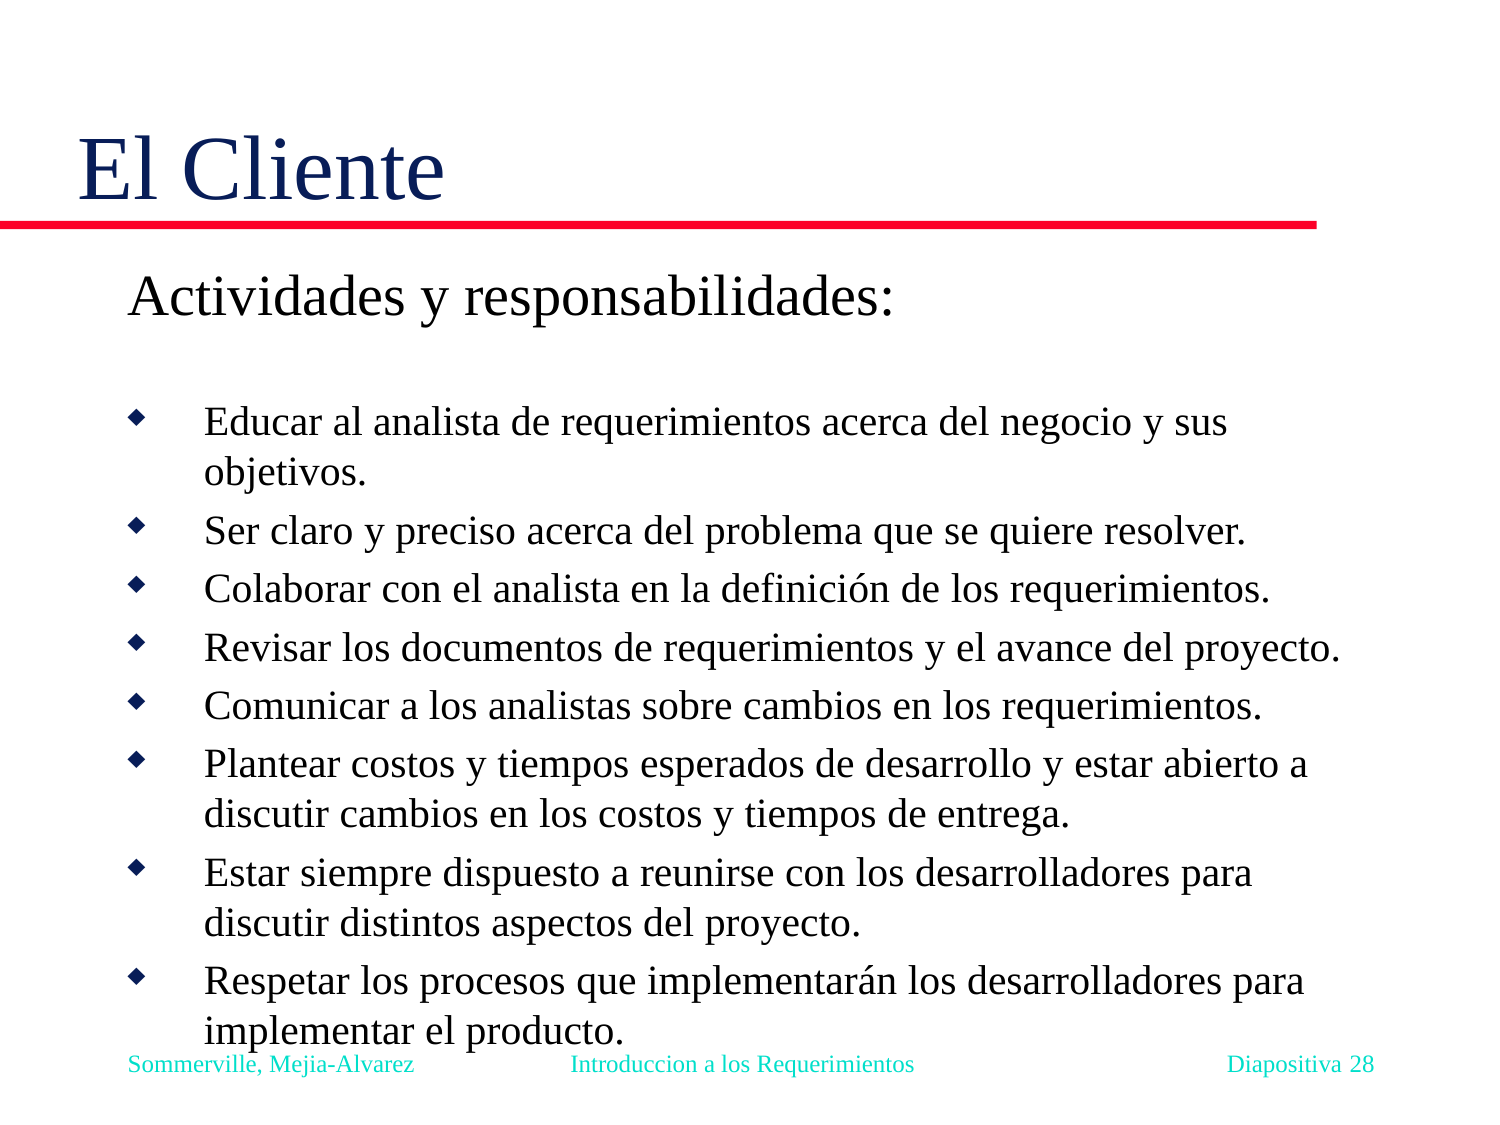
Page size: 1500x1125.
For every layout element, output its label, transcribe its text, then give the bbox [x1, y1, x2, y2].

list Actividades y responsabilidades: Educar al analista de requerimientos acerca del negocio y sus objetivos. Ser claro y preciso acerca del problema que se quiere resolver. Colaborar con el analista en la definición de los requerimientos. Revisar los documentos de requerimientos y el avance del proyecto. Comunicar a los analistas sobre cambios en los requerimientos. Plantear costos y tiempos esperados de desarrollo y estar abierto a discutir cambios en los costos y tiempos de entrega. Estar siempre dispuesto a reunirse con los desarrolladores para discutir distintos aspectos del proyecto. Respetar los procesos que implementarán los desarrolladores para implementar el producto. [112, 249, 1388, 1088]
title El Cliente [62, 43, 1338, 226]
slide_number Sommerville, Mejia-Alvarez Introduccion a los Requerimientos Diapositiva 28 [112, 1024, 1438, 1101]
